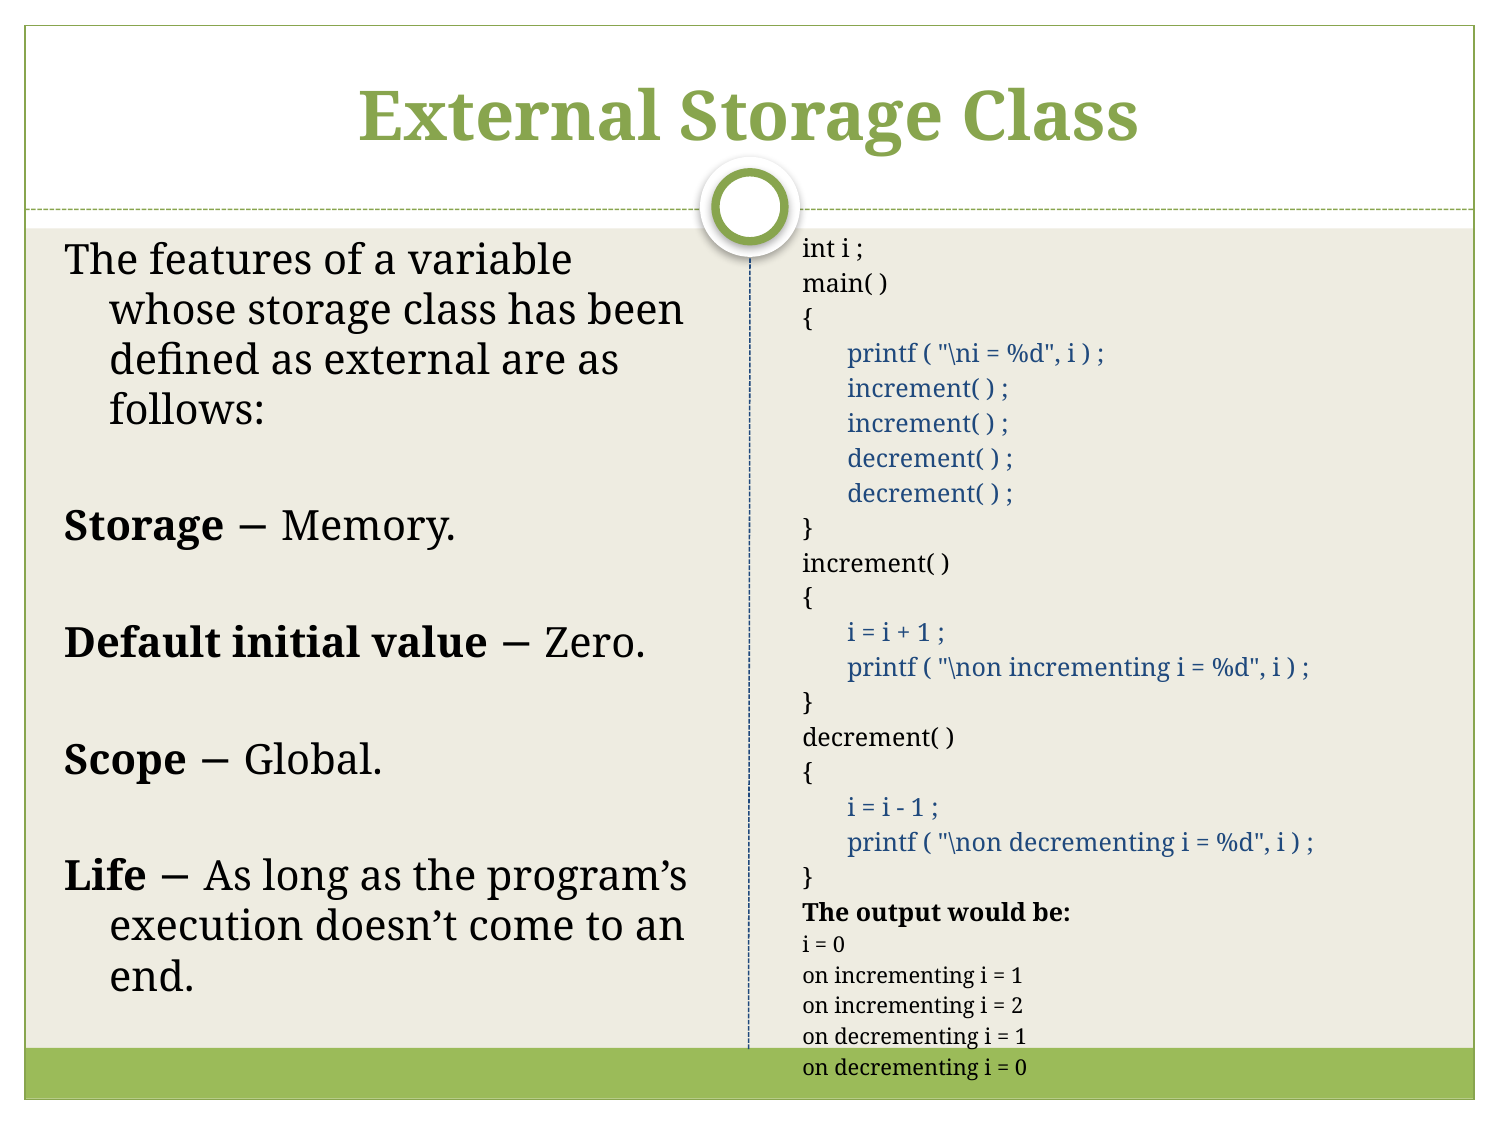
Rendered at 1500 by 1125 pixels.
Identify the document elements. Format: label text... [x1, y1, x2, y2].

list int i ; main( ) { printf ( "\ni = %d", i ) ; increment( ) ; increment( ) ; decrement( ) ; decrement( ) ; } increment( ) { i = i + 1 ; printf ( "\non incrementing i = %d", i ) ; } decrement( ) { i = i - 1 ; printf ( "\non decrementing i = %d", i ) ; } The output would be: i = 0 on incrementing i = 1 on incrementing i = 2 on decrementing i = 1 on decrementing i = 0 [787, 224, 1450, 1100]
title External Storage Class [49, 37, 1450, 162]
list The features of a variable whose storage class has been defined as external are as follows: Storage − Memory. Default initial value − Zero. Scope − Global. Life − As long as the program’s execution doesn’t come to an end. [49, 224, 712, 1038]
